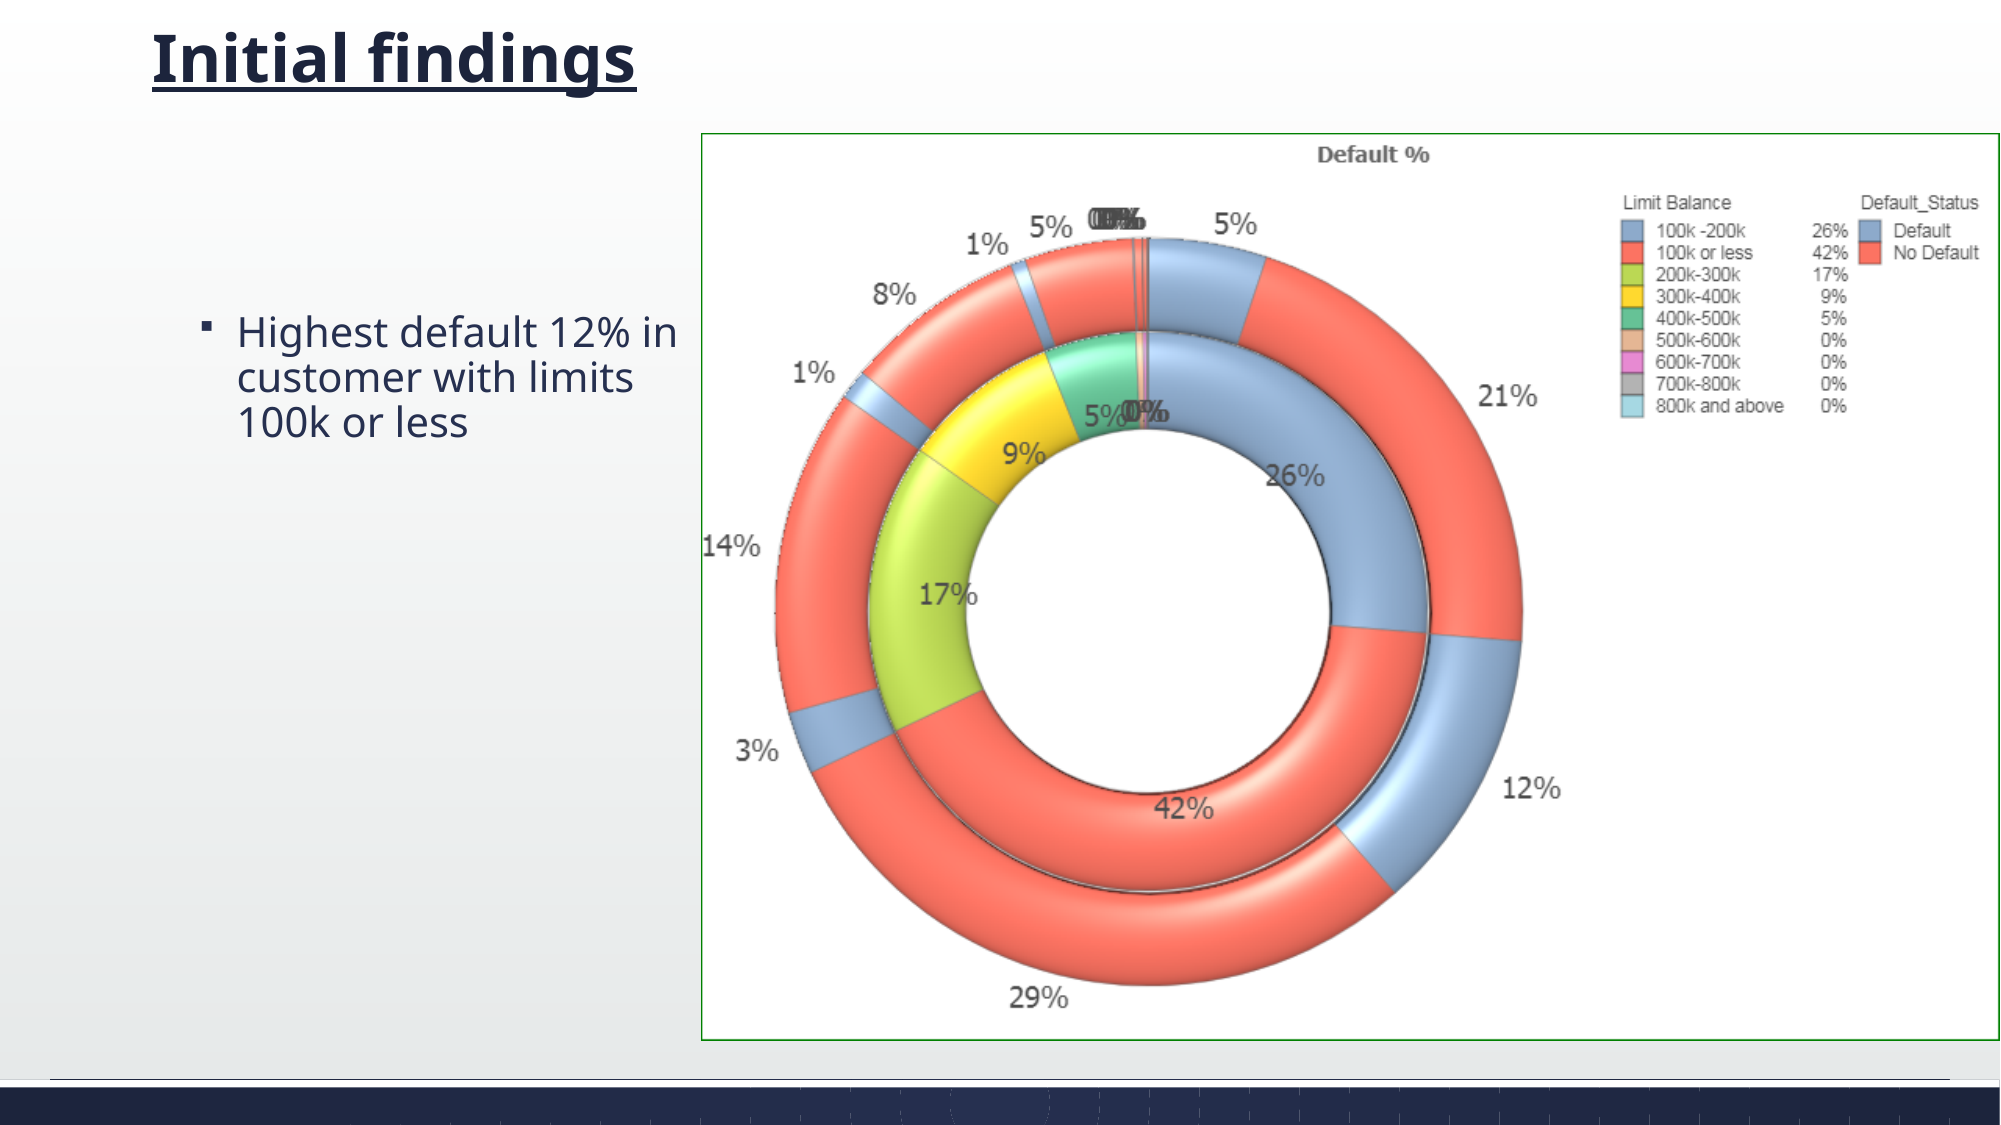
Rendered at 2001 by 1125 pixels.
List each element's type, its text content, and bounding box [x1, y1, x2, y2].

list Highest default 12% in customer with limits 100k or less [176, 303, 701, 1018]
picture [701, 133, 2000, 1041]
title Initial findings [137, 17, 1863, 104]
